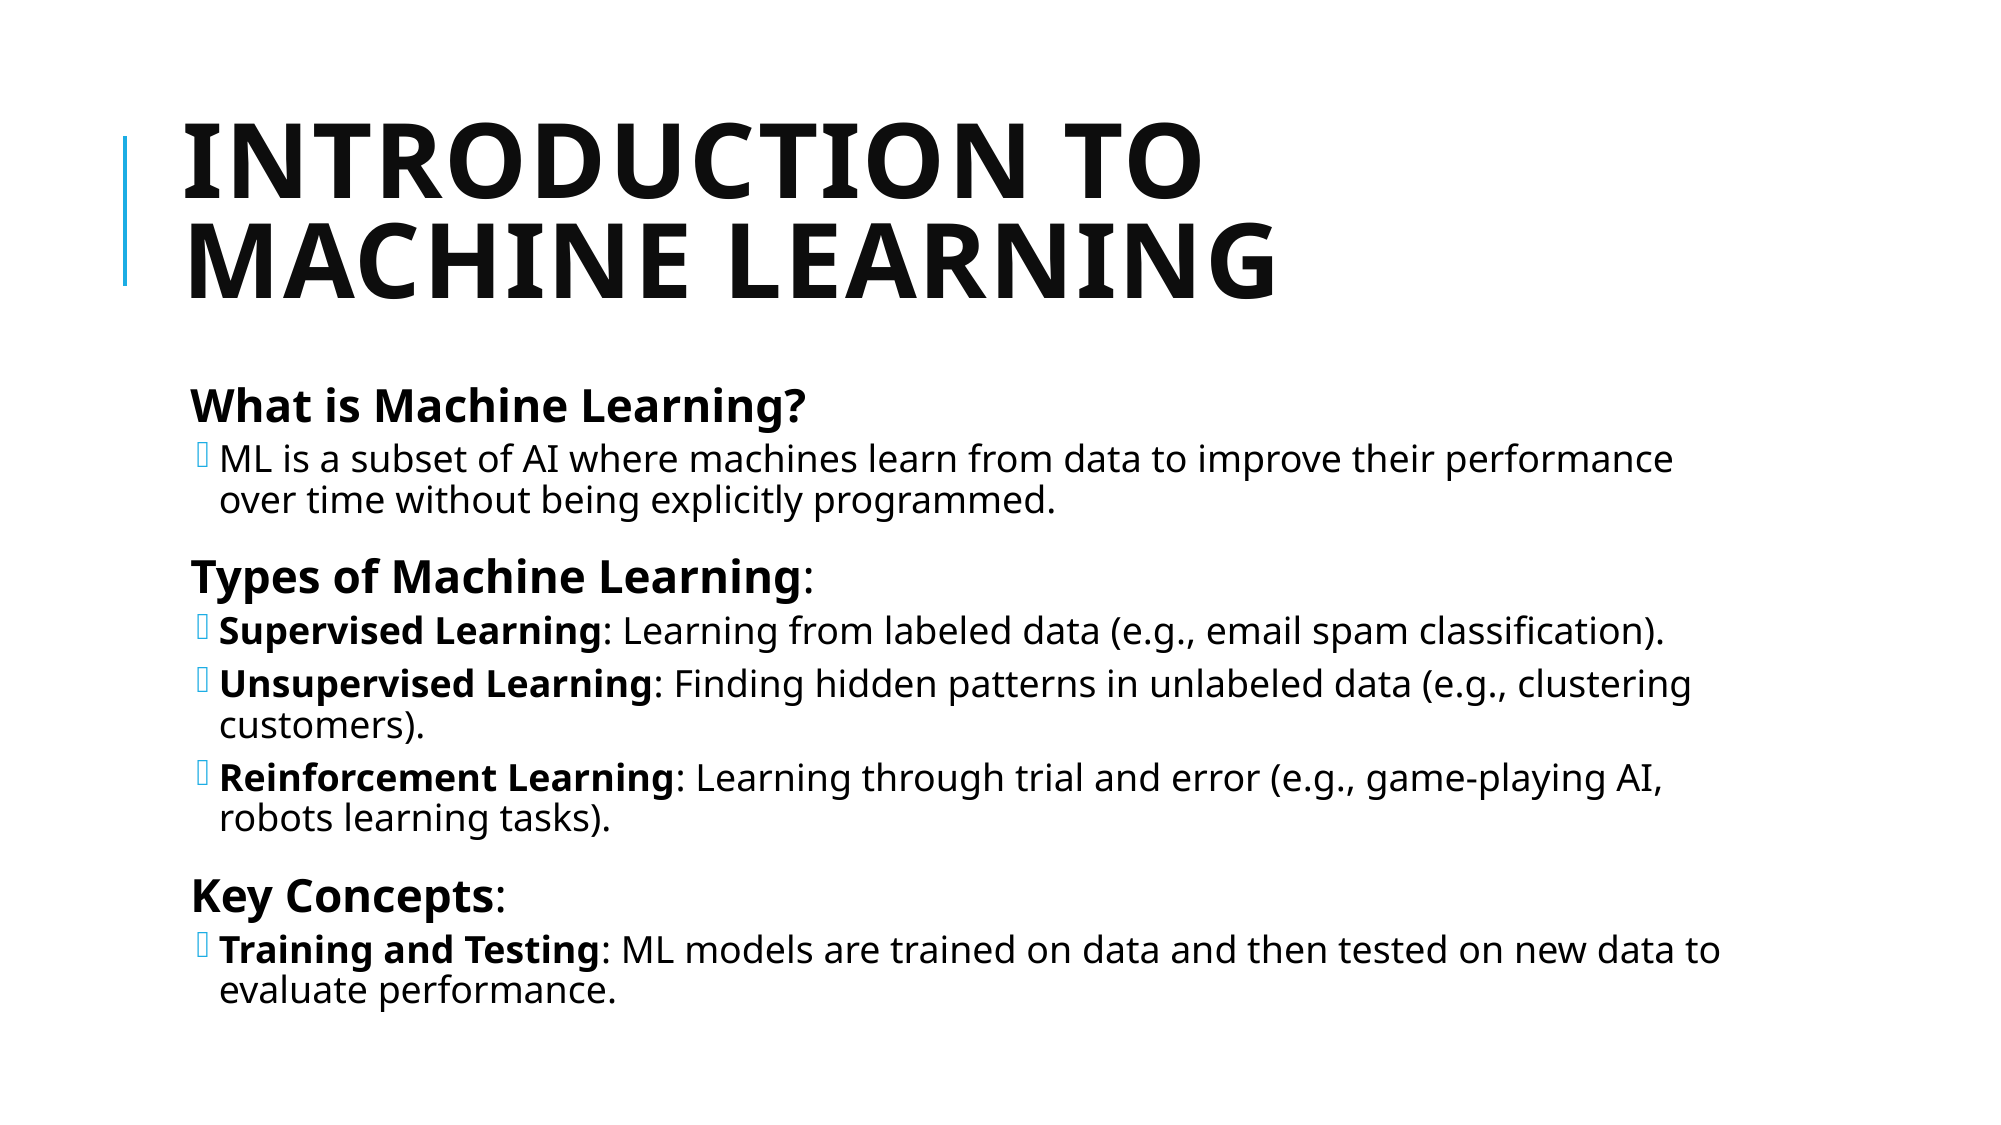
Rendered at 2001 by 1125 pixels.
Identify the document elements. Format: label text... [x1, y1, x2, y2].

title Introduction to Machine Learning [168, 96, 1763, 342]
list What is Machine Learning? ML is a subset of AI where machines learn from data to improve their performance over time without being explicitly programmed. Types of Machine Learning: Supervised Learning: Learning from labeled data (e.g., email spam classification). Unsupervised Learning: Finding hidden patterns in unlabeled data (e.g., clustering customers). Reinforcement Learning: Learning through trial and error (e.g., game-playing AI, robots learning tasks). Key Concepts: Training and Testing: ML models are trained on data and then tested on new data to evaluate performance. [168, 375, 1763, 1035]
